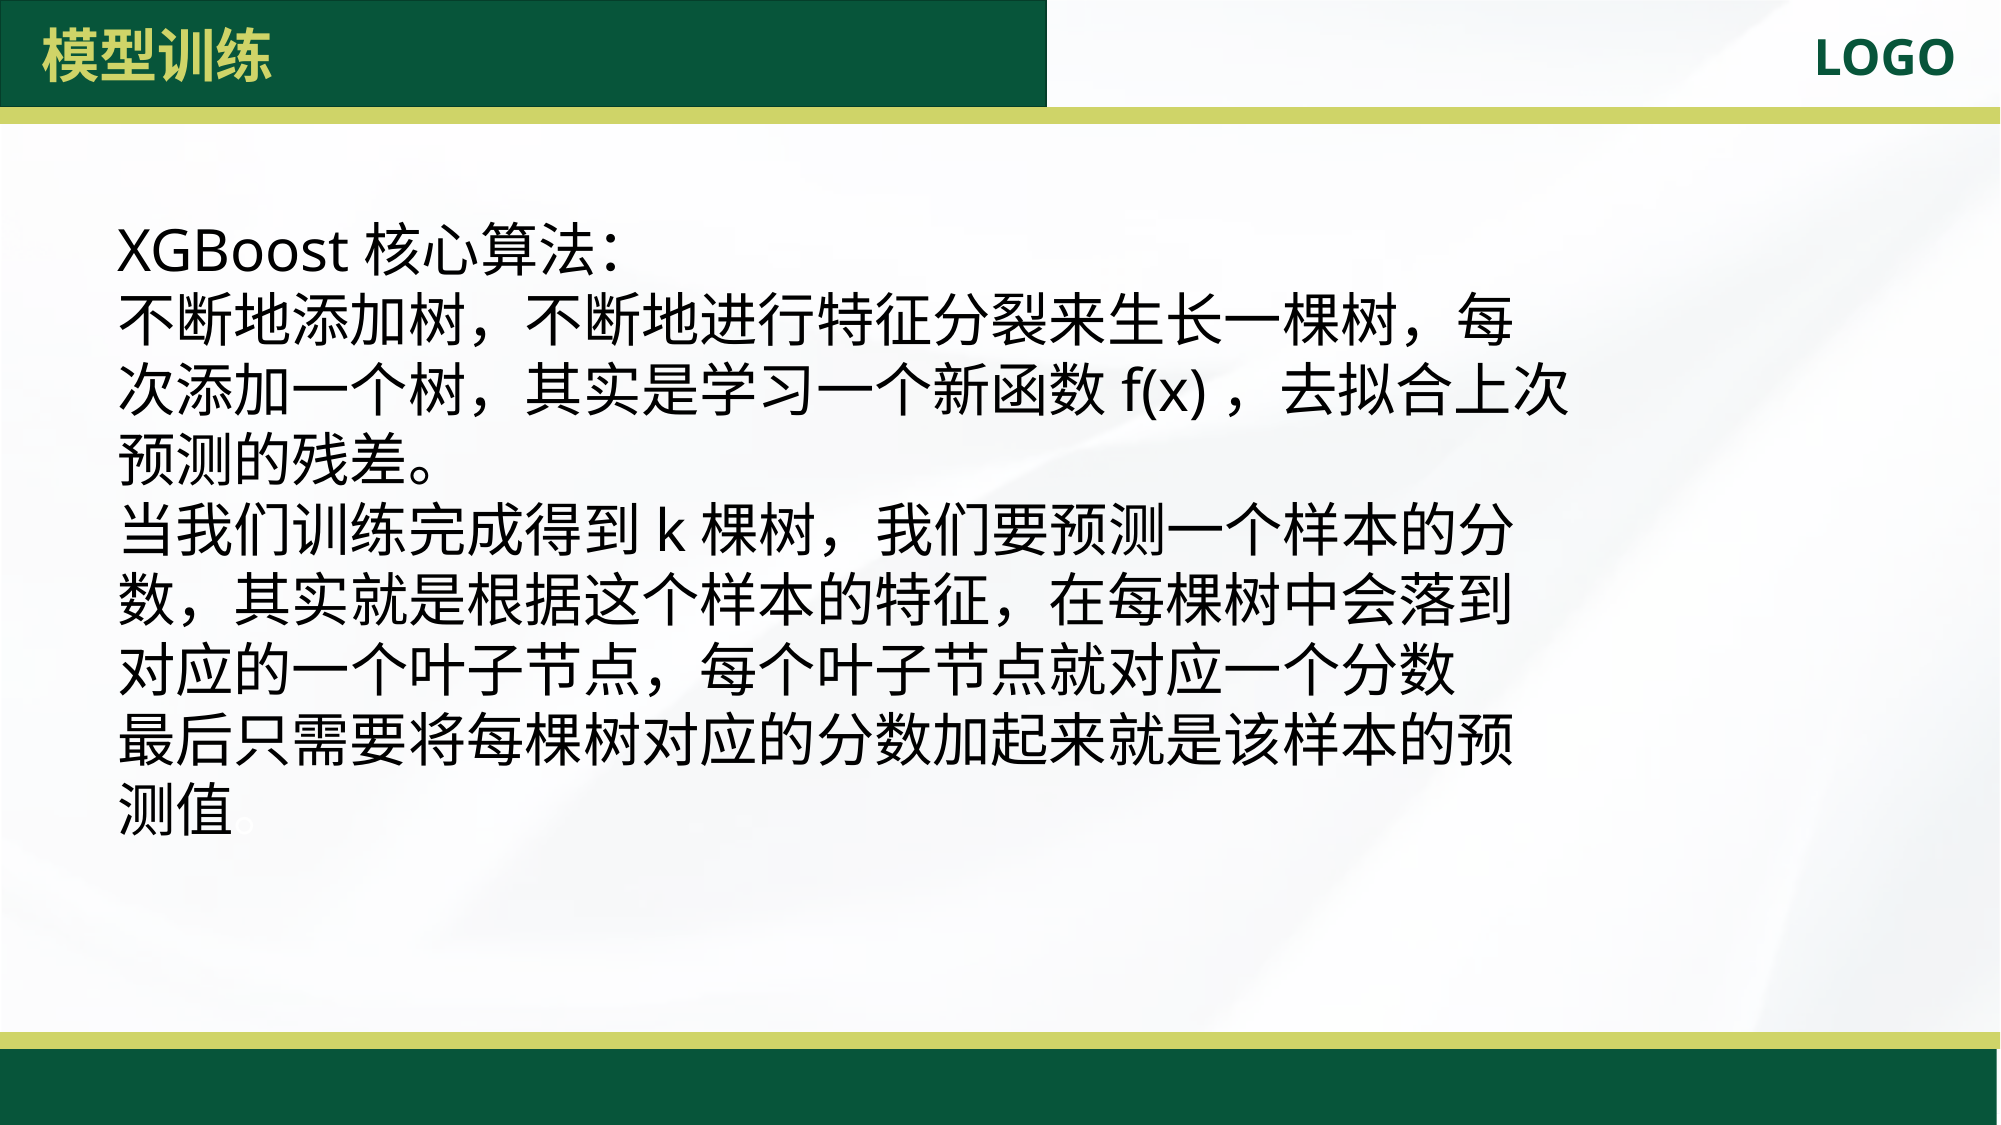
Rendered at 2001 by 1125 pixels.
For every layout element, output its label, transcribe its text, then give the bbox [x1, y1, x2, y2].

text_box 模型训练 [26, 11, 290, 97]
text_box XGBoost核心算法： 不断地添加树，不断地进行特征分裂来生长一棵树，每次添加一个树，其实是学习一个新函数f(x)，去拟合上次预测的残差。 当我们训练完成得到k棵树，我们要预测一个样本的分数，其实就是根据这个样本的特征，在每棵树中会落到对应的一个叶子节点，每个叶子节点就对应一个分数 最后只需要将每棵树对应的分数加起来就是该样本的预测值。 [102, 205, 1588, 851]
